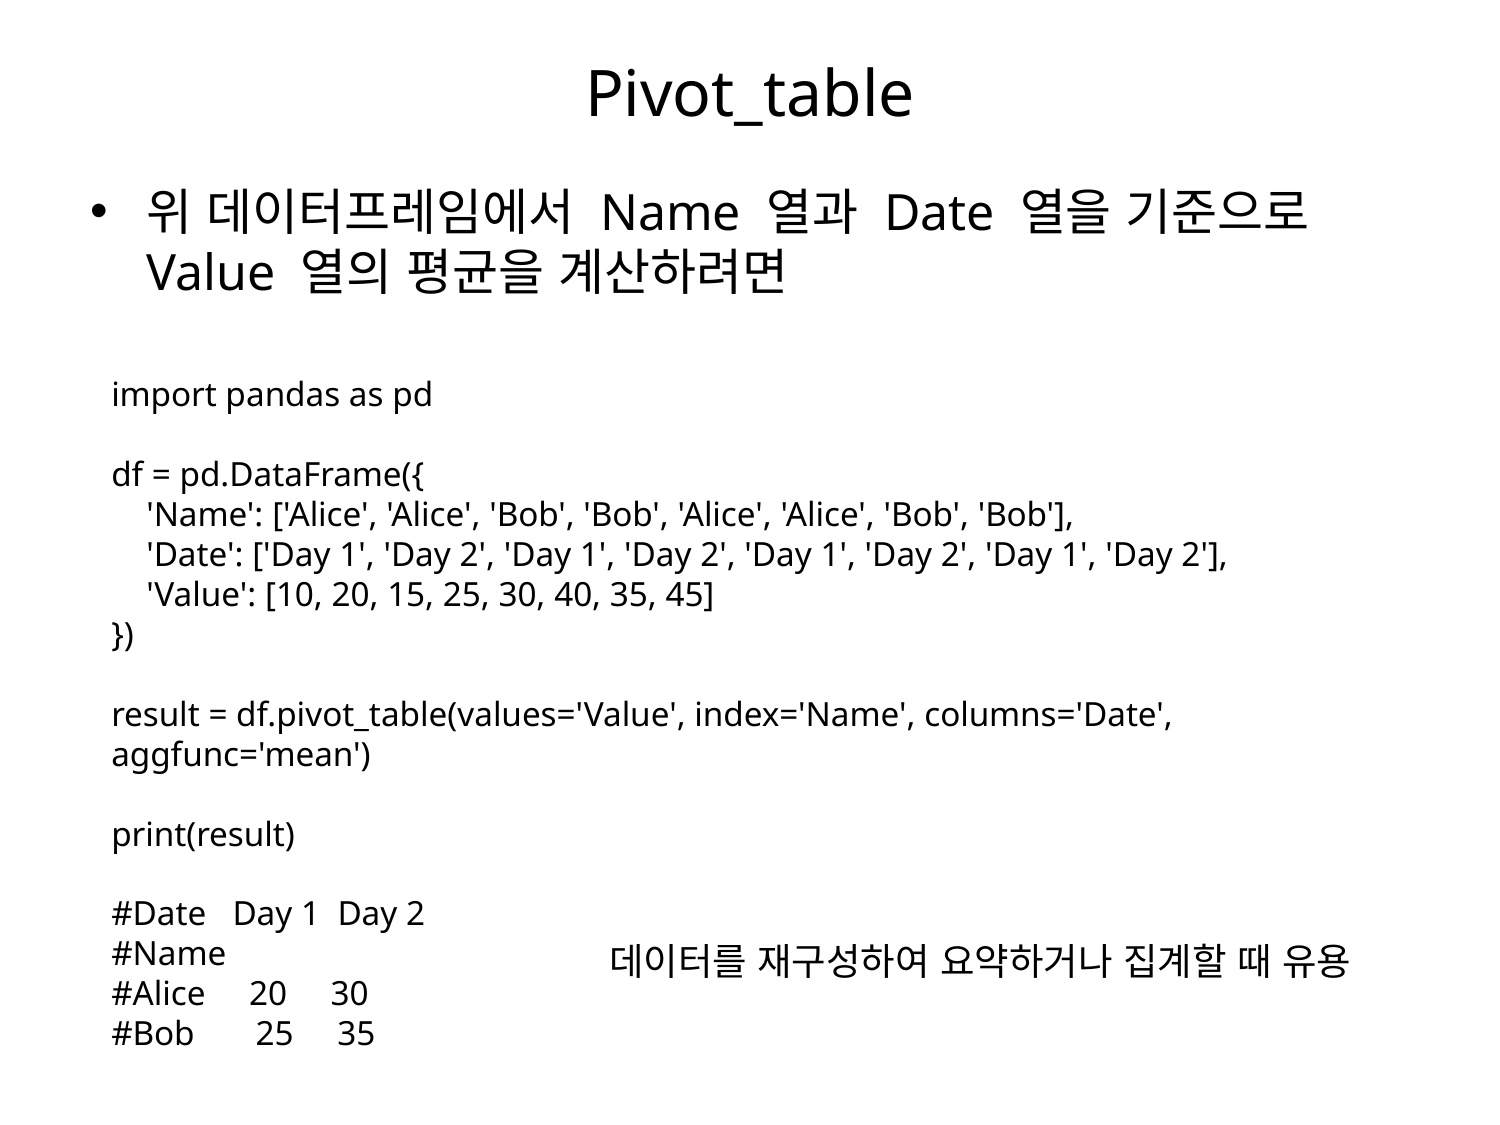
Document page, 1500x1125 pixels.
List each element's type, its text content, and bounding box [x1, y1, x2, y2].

list 위 데이터프레임에서 Name 열과 Date 열을 기준으로 Value 열의 평균을 계산하려면 [75, 172, 1425, 1005]
title Pivot_table [75, 45, 1425, 138]
text_box 데이터를 재구성하여 요약하거나 집계할 때 유용 [594, 930, 1450, 991]
text_box import pandas as pd df = pd.DataFrame({ 'Name': ['Alice', 'Alice', 'Bob', 'Bob', 'Alice', 'Alice', 'Bob', 'Bob'], 'Date': ['Day 1', 'Day 2', 'Day 1', 'Day 2', 'Day 1', 'Day 2', 'Day 1', 'Day 2'], 'Value': [10, 20, 15, 25, 30, 40, 35, 45] }) result = df.pivot_table(values='Value', index='Name', columns='Date', aggfunc='mean') print(result) #Date Day 1 Day 2 #Name #Alice 20 30 #Bob 25 35 [96, 366, 1450, 1060]
